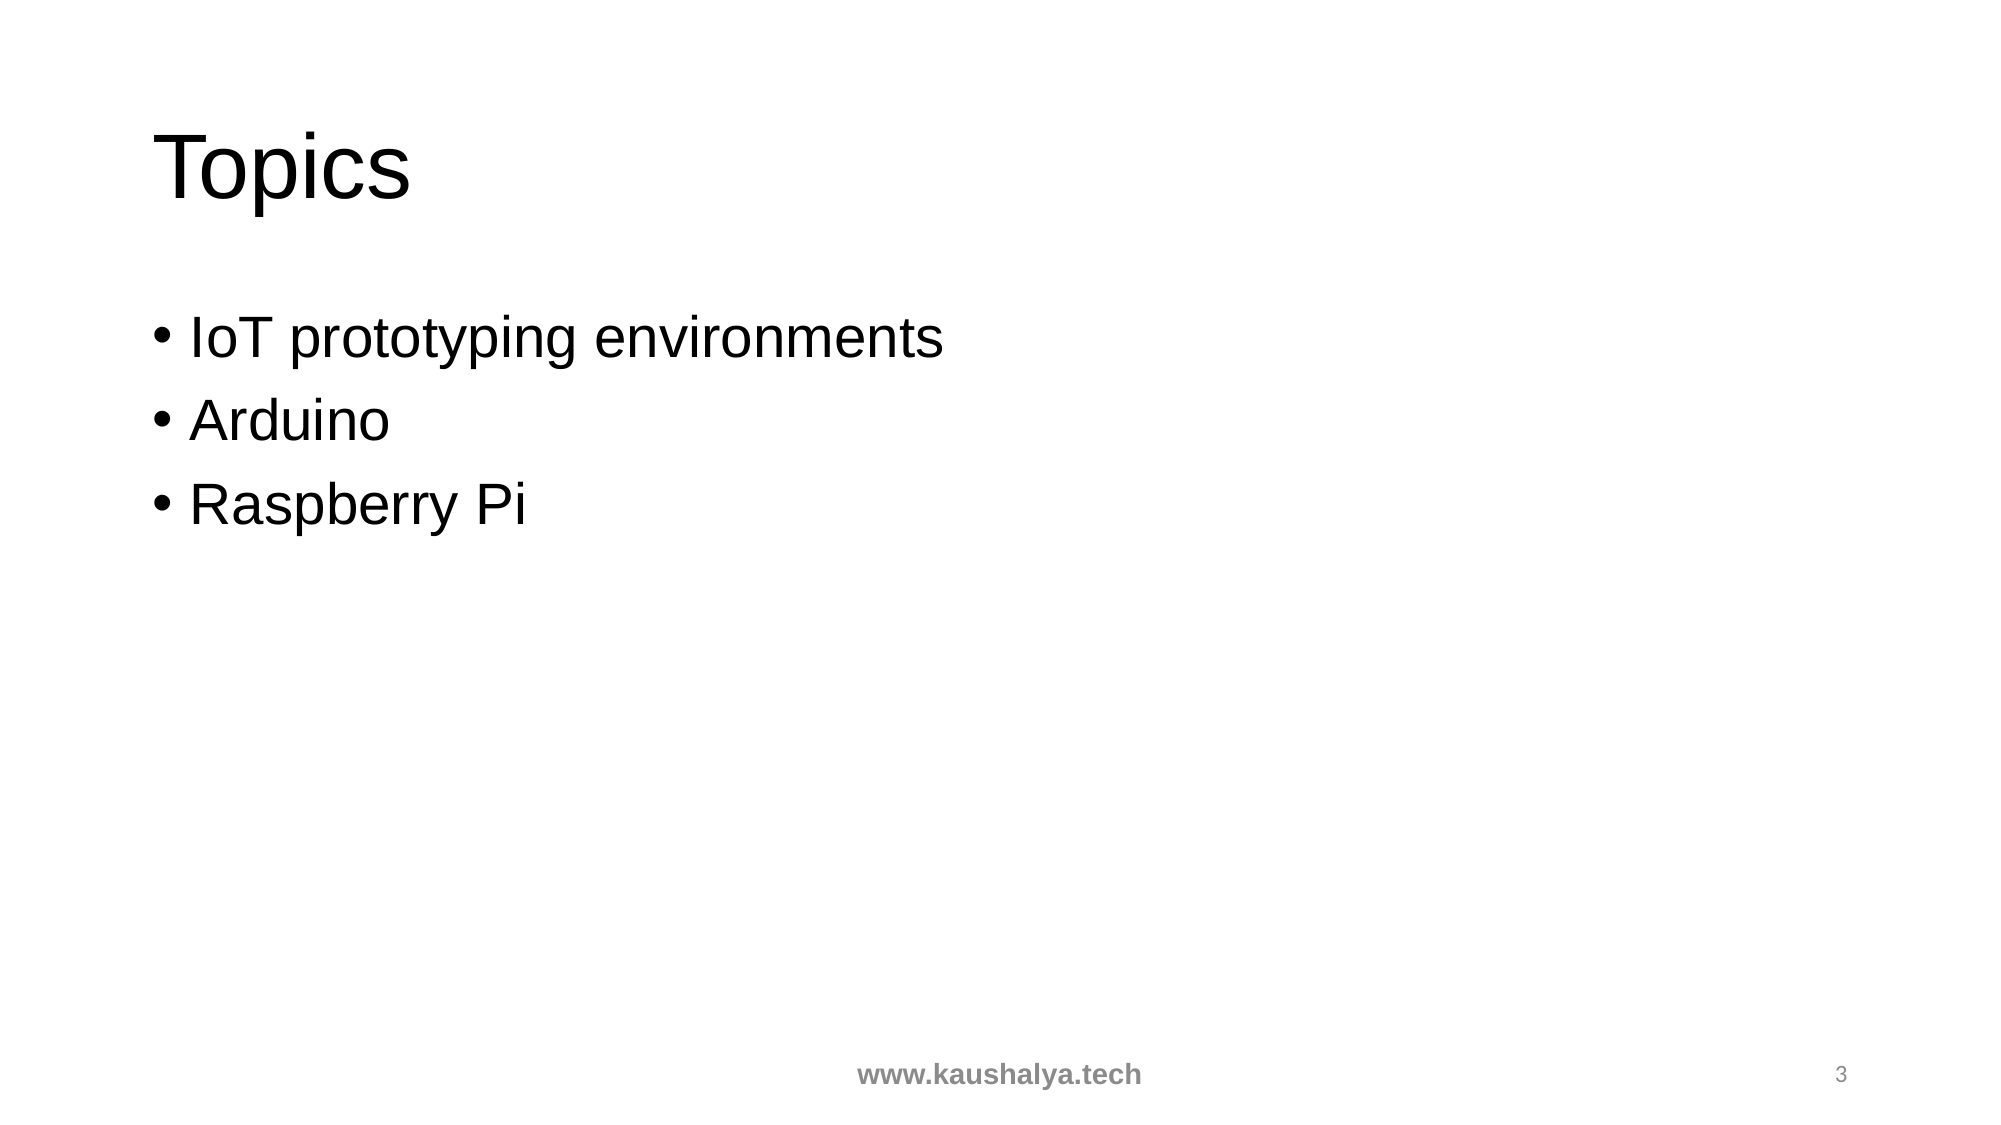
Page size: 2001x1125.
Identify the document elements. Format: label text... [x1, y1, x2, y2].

footer www.kaushalya.tech [662, 1042, 1338, 1103]
slide_number 3 [1412, 1042, 1863, 1103]
list IoT prototyping environments Arduino Raspberry Pi [137, 299, 1863, 1014]
title Topics [137, 59, 1863, 278]
